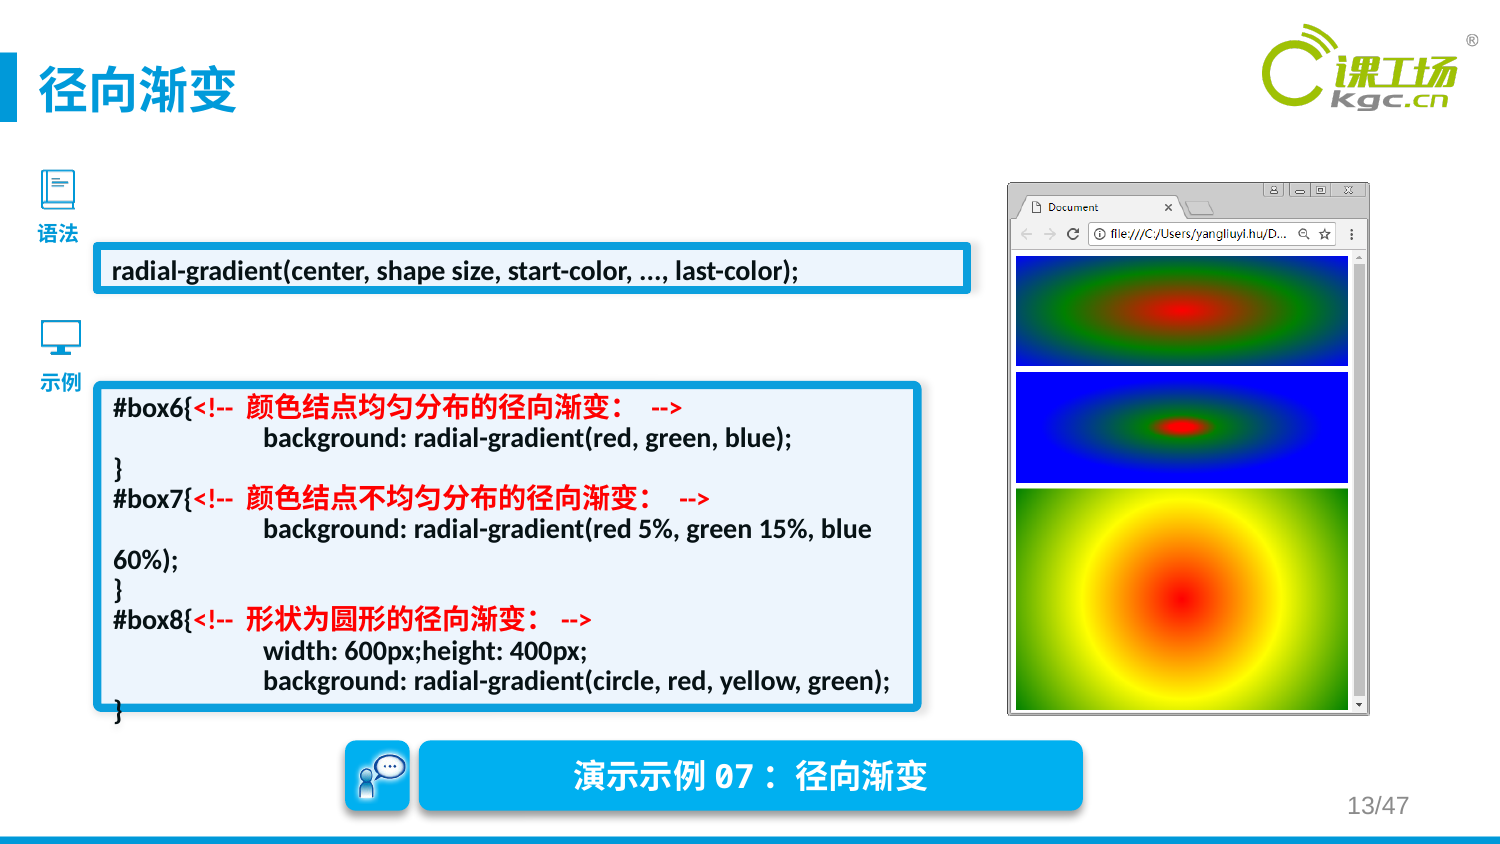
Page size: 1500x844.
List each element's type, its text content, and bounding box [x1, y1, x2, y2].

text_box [22, 163, 95, 254]
title 径向渐变 [37, 33, 1390, 151]
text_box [344, 740, 1084, 811]
slide_number /47 [1074, 782, 1425, 828]
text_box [25, 314, 98, 403]
picture [0, 0, 1500, 836]
text_box radial-gradient(center, shape size, start-color, ..., last-color); [97, 245, 968, 290]
text_box #box6{<!-- 颜色结点均匀分布的径向渐变： --> background: radial-gradient(red, green, blue); } #box7{<!-- 颜色结点不均匀分布的径向渐变： --> background: radial-gradient(red 5%, green 15%, blue 60%); } #box8{<!-- 形状为圆形的径向渐变：--> width: 600px;height: 400px; background: radial-gradient(circle, red, yellow, green); } [97, 384, 918, 708]
